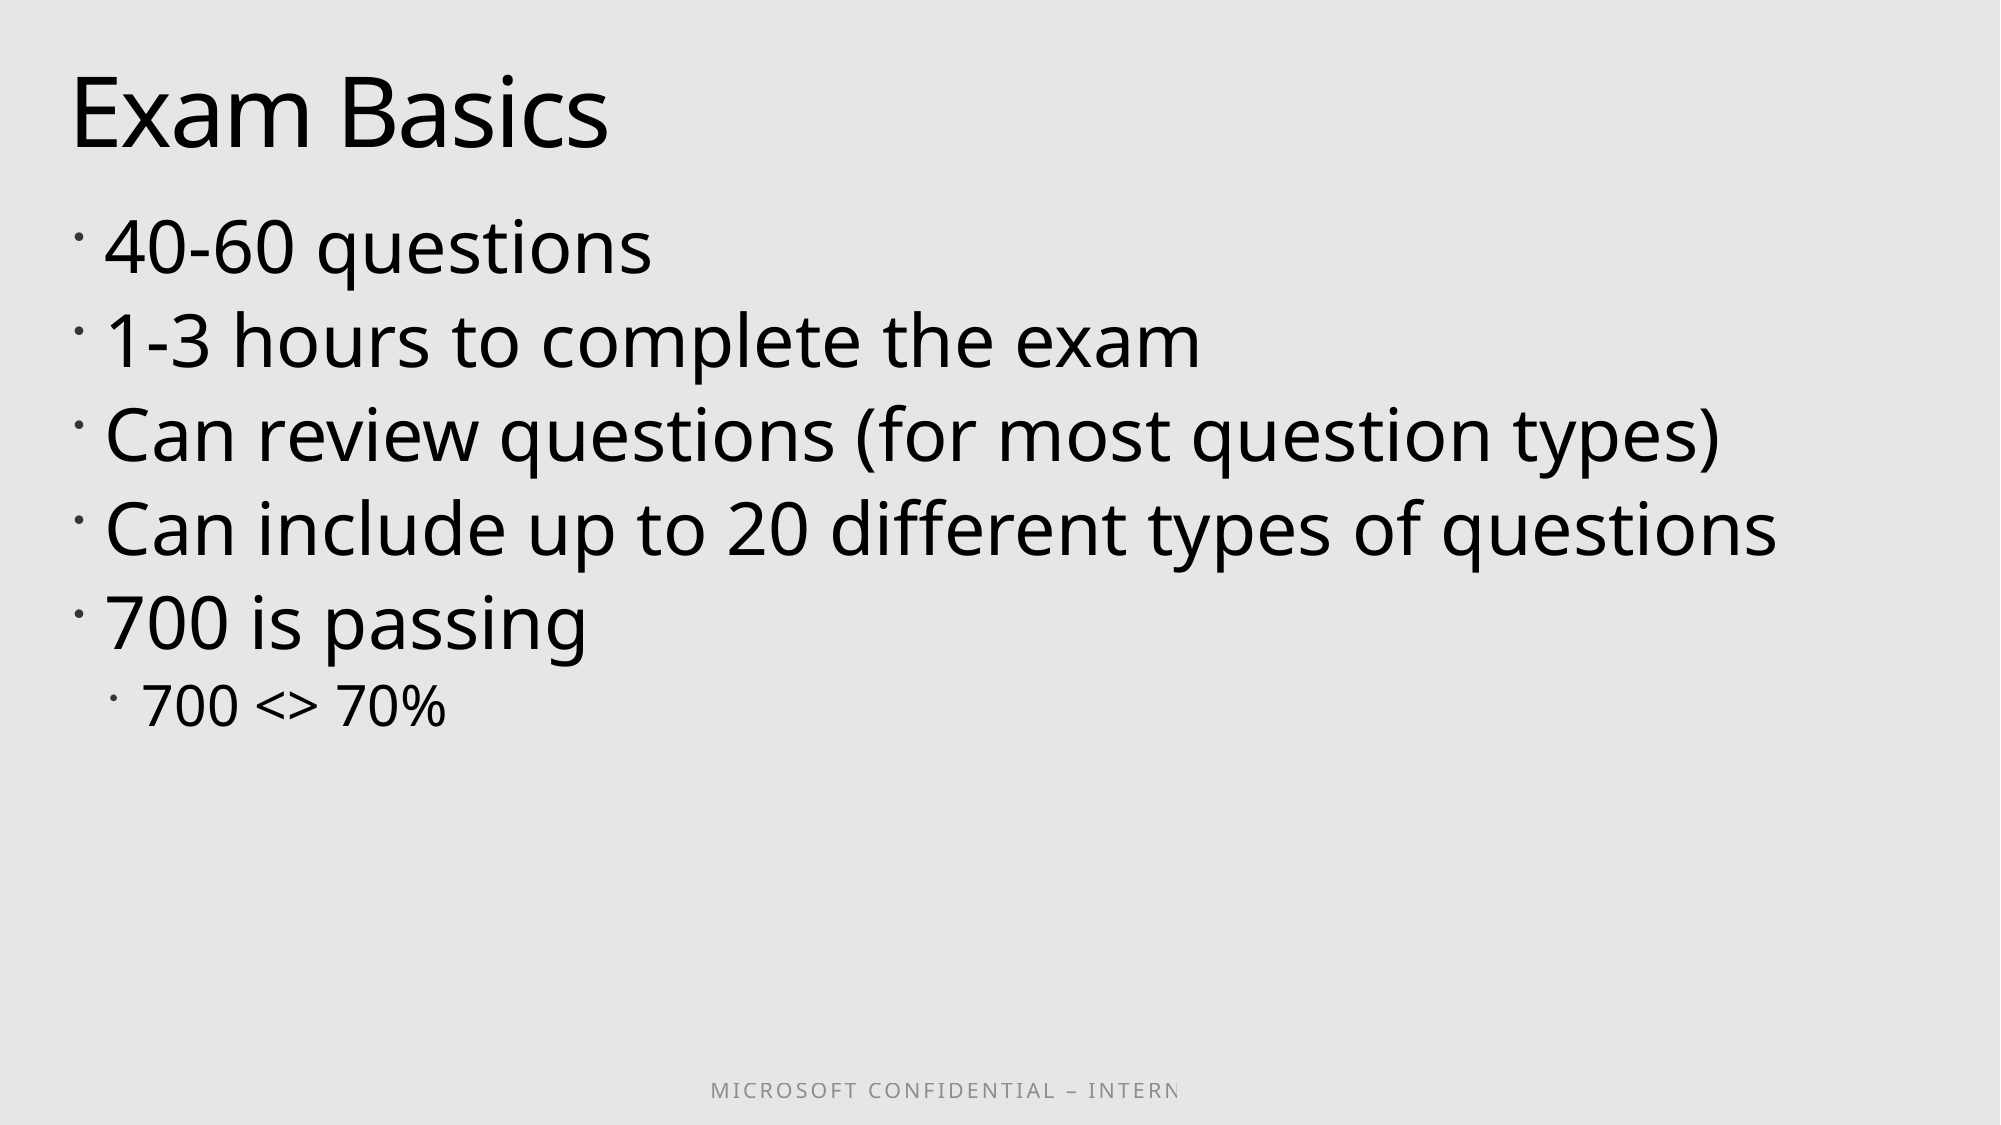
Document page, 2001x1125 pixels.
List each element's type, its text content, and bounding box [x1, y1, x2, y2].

list 40-60 questions 1-3 hours to complete the exam Can review questions (for most question types) Can include up to 20 different types of questions 700 is passing 700 <> 70% [44, 194, 1957, 774]
title Exam Basics [44, 47, 1957, 194]
